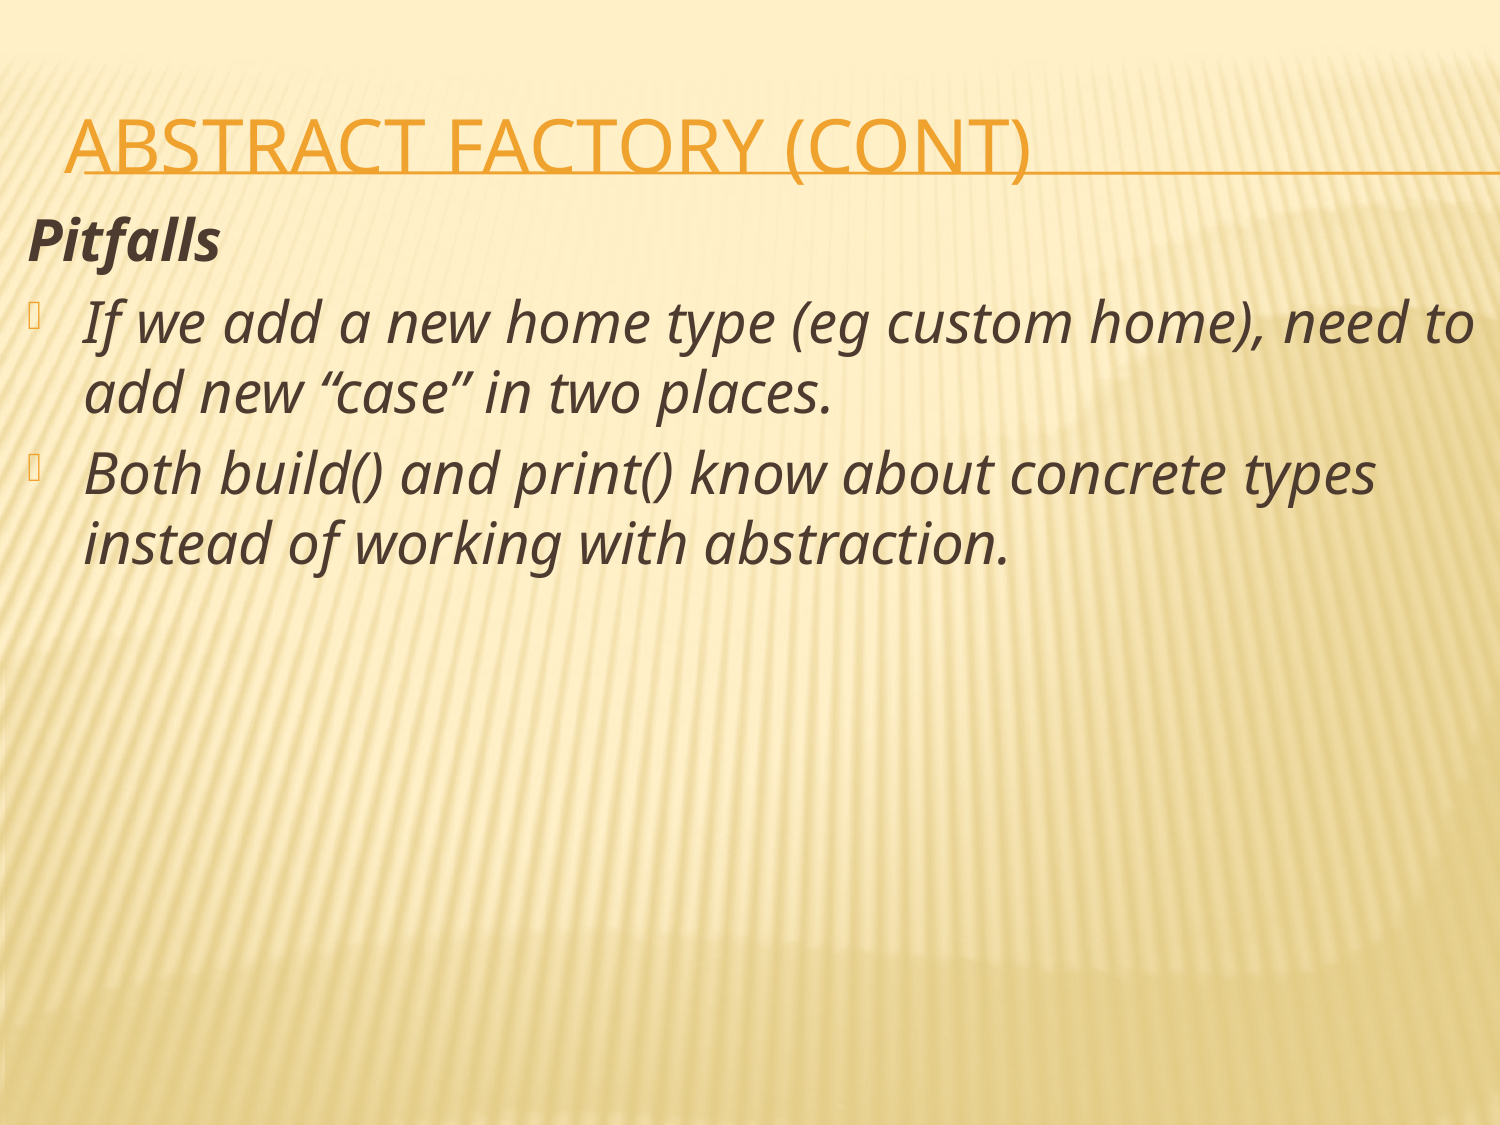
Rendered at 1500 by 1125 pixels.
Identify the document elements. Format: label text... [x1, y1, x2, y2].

title Abstract Factory (cont) [49, 75, 1475, 196]
list Pitfalls If we add a new home type (eg custom home), need to add new “case” in two places. Both build() and print() know about concrete types instead of working with abstraction. [12, 196, 1500, 1100]
